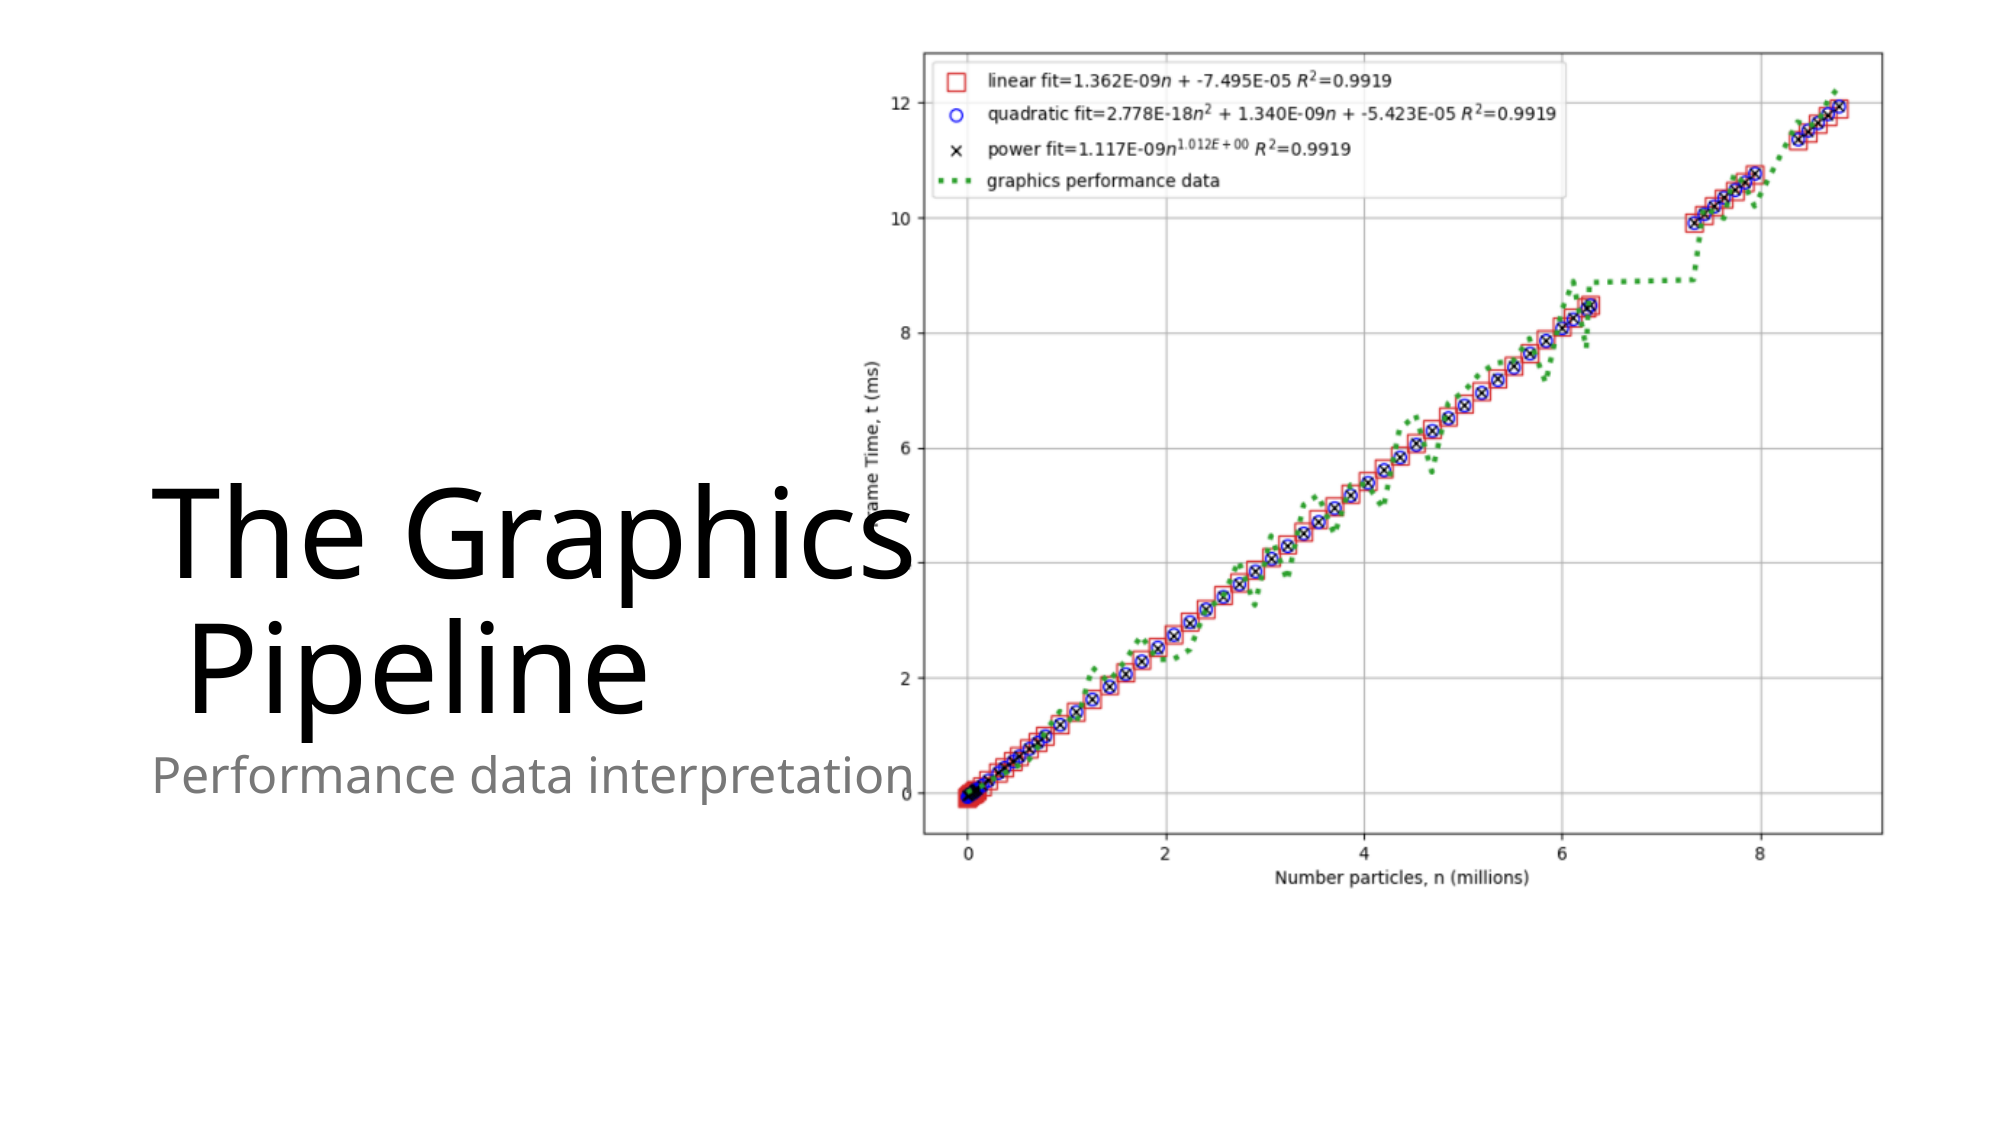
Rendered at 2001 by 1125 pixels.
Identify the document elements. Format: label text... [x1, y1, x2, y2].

picture [835, 21, 1924, 905]
list Performance data interpretation [136, 742, 1862, 989]
title The Graphics Pipeline [136, 280, 835, 742]
